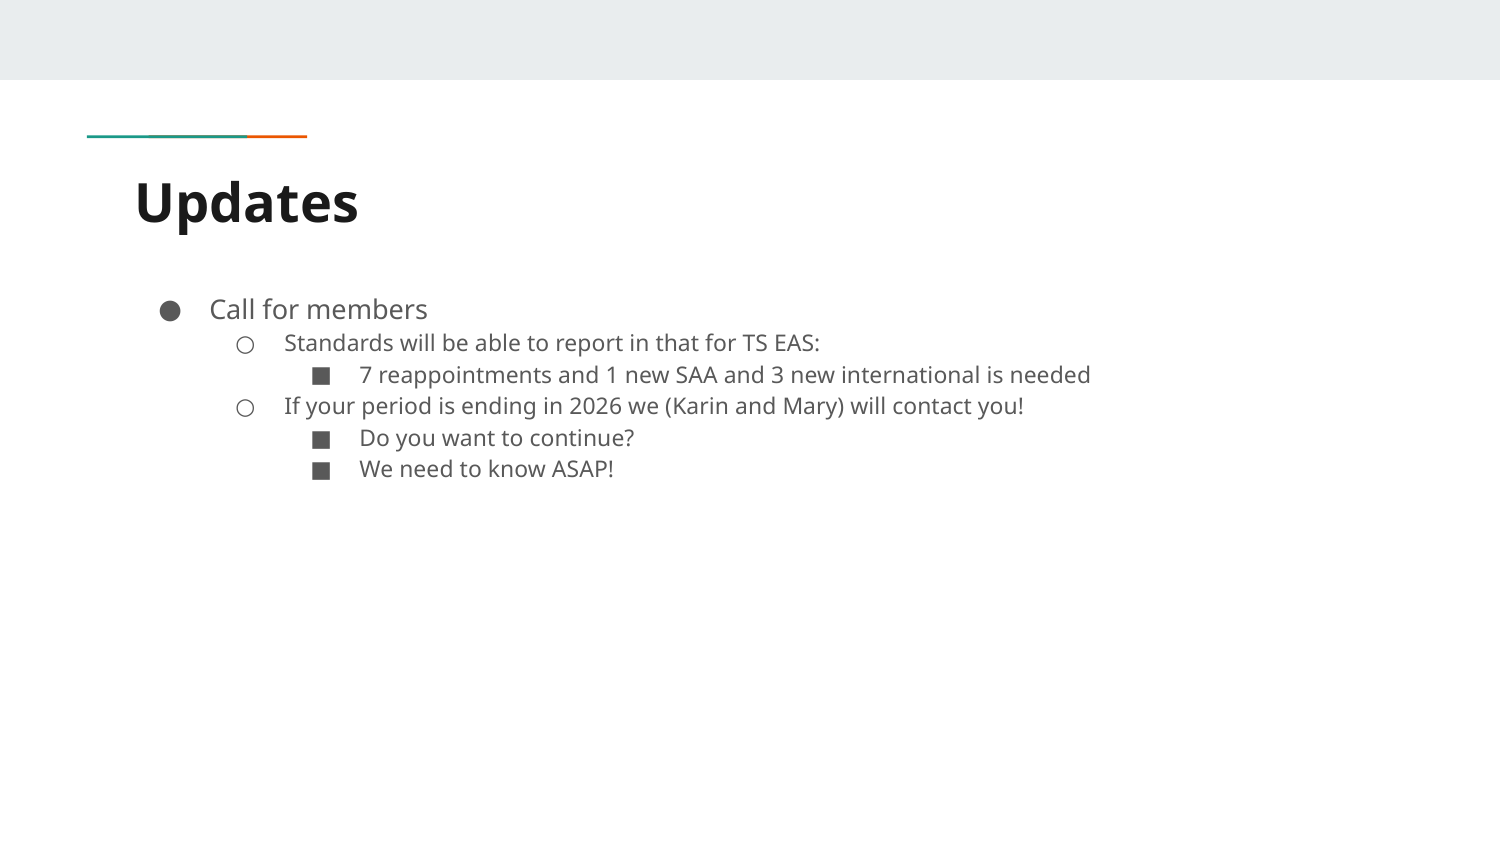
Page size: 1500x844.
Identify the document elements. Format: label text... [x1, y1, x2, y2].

title Updates [119, 153, 1381, 242]
list Call for members Standards will be able to report in that for TS EAS: 7 reappointments and 1 new SAA and 3 new international is needed If your period is ending in 2026 we (Karin and Mary) will contact you! Do you want to continue? We need to know ASAP! [119, 272, 1398, 745]
